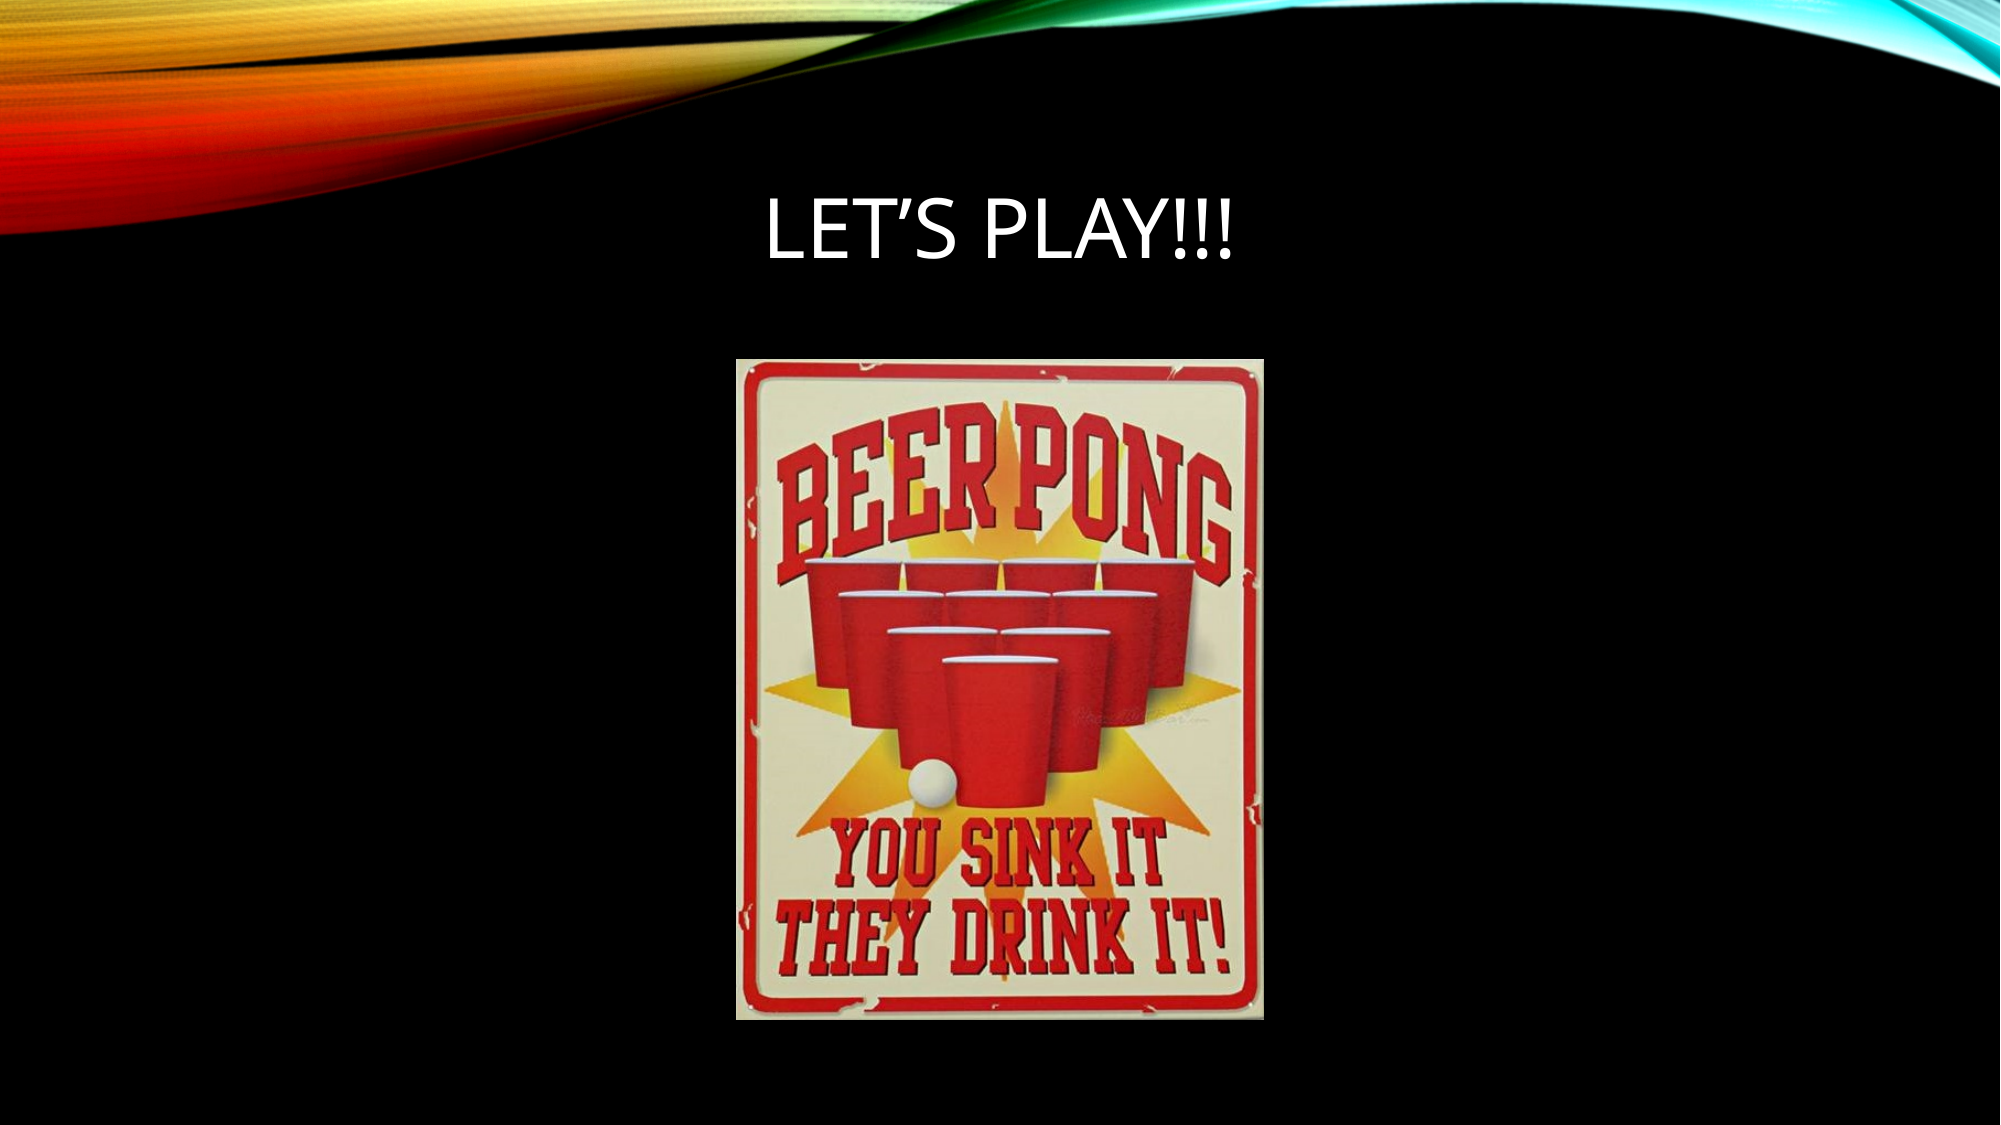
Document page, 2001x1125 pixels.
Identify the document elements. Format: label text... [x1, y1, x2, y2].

title Let’s play!!! [293, 125, 1707, 338]
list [735, 359, 1265, 1021]
picture [0, 0, 2000, 237]
